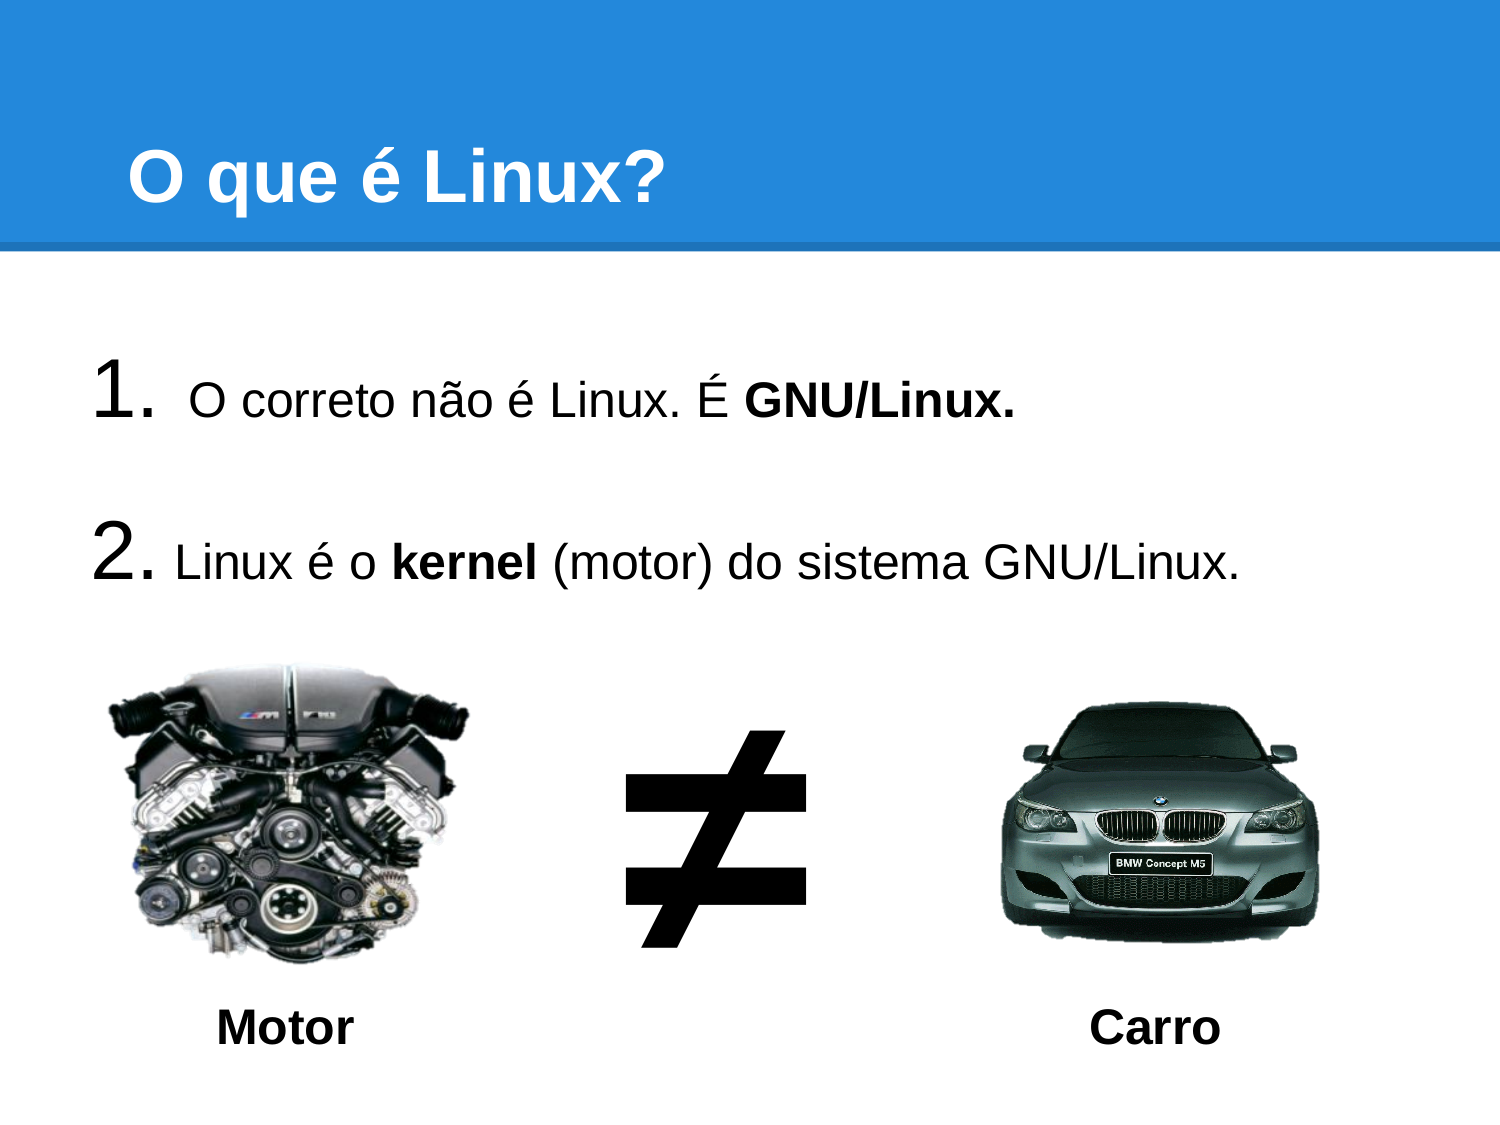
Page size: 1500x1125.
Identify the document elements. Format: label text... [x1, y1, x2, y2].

list O correto não é Linux. É GNU/Linux. Linux é o kernel (motor) do sistema GNU/Linux. [75, 262, 1425, 1078]
picture [926, 656, 1385, 981]
text_box Carro [1074, 989, 1238, 1062]
text_box ≠ [606, 601, 867, 1032]
text_box Motor [201, 996, 371, 1062]
picture [88, 650, 485, 988]
title O que é Linux? [75, 45, 1425, 233]
